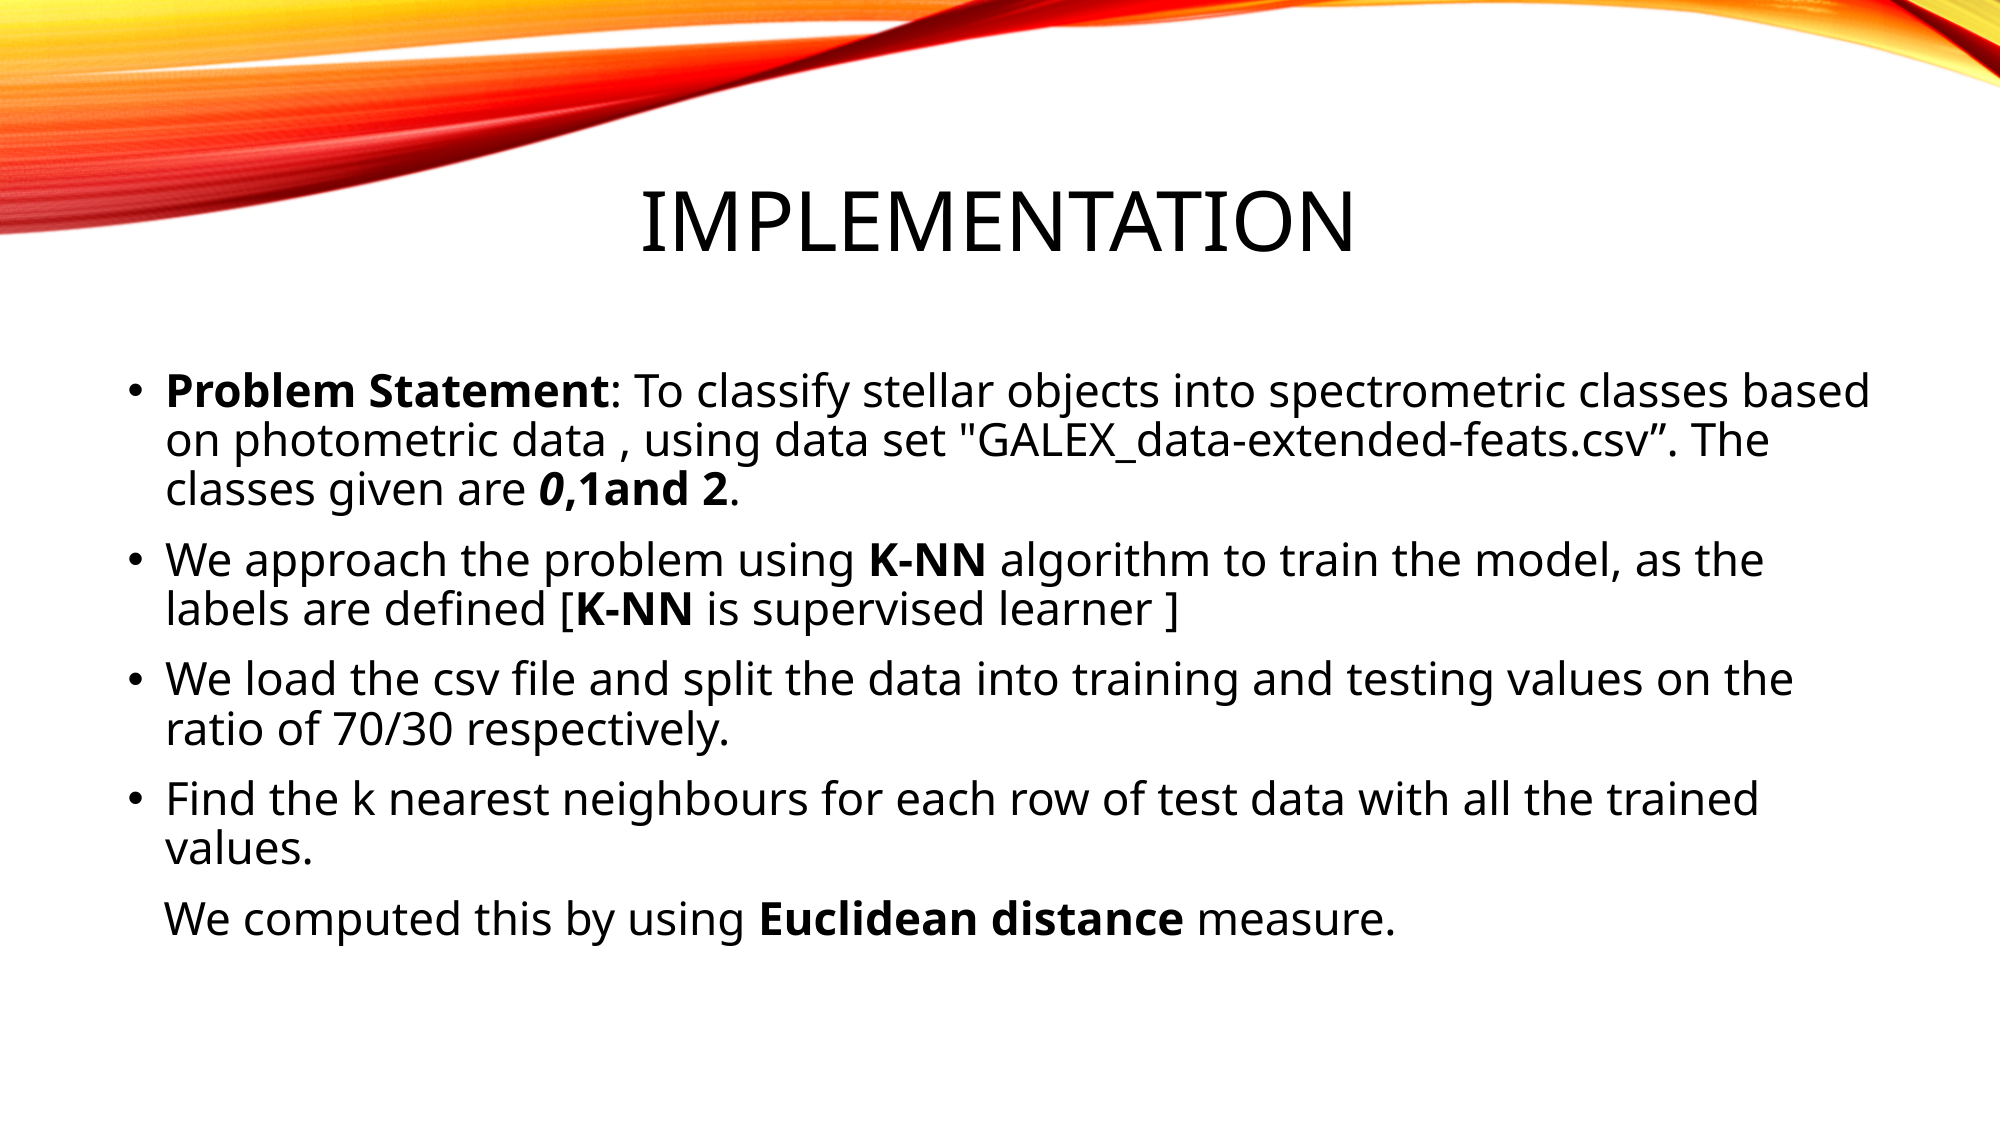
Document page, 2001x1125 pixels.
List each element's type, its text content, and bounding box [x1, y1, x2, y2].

list Problem Statement: To classify stellar objects into spectrometric classes based on photometric data , using data set "GALEX_data-extended-feats.csv”. The classes given are 0,1and 2. We approach the problem using K-NN algorithm to train the model, as the labels are defined [K-NN is supervised learner ] We load the csv file and split the data into training and testing values on the ratio of 70/30 respectively. Find the k nearest neighbours for each row of test data with all the trained values. We computed this by using Euclidean distance measure. [112, 360, 1888, 1021]
title IMPLEMENTATION [112, 118, 1888, 331]
picture [0, 0, 2000, 237]
